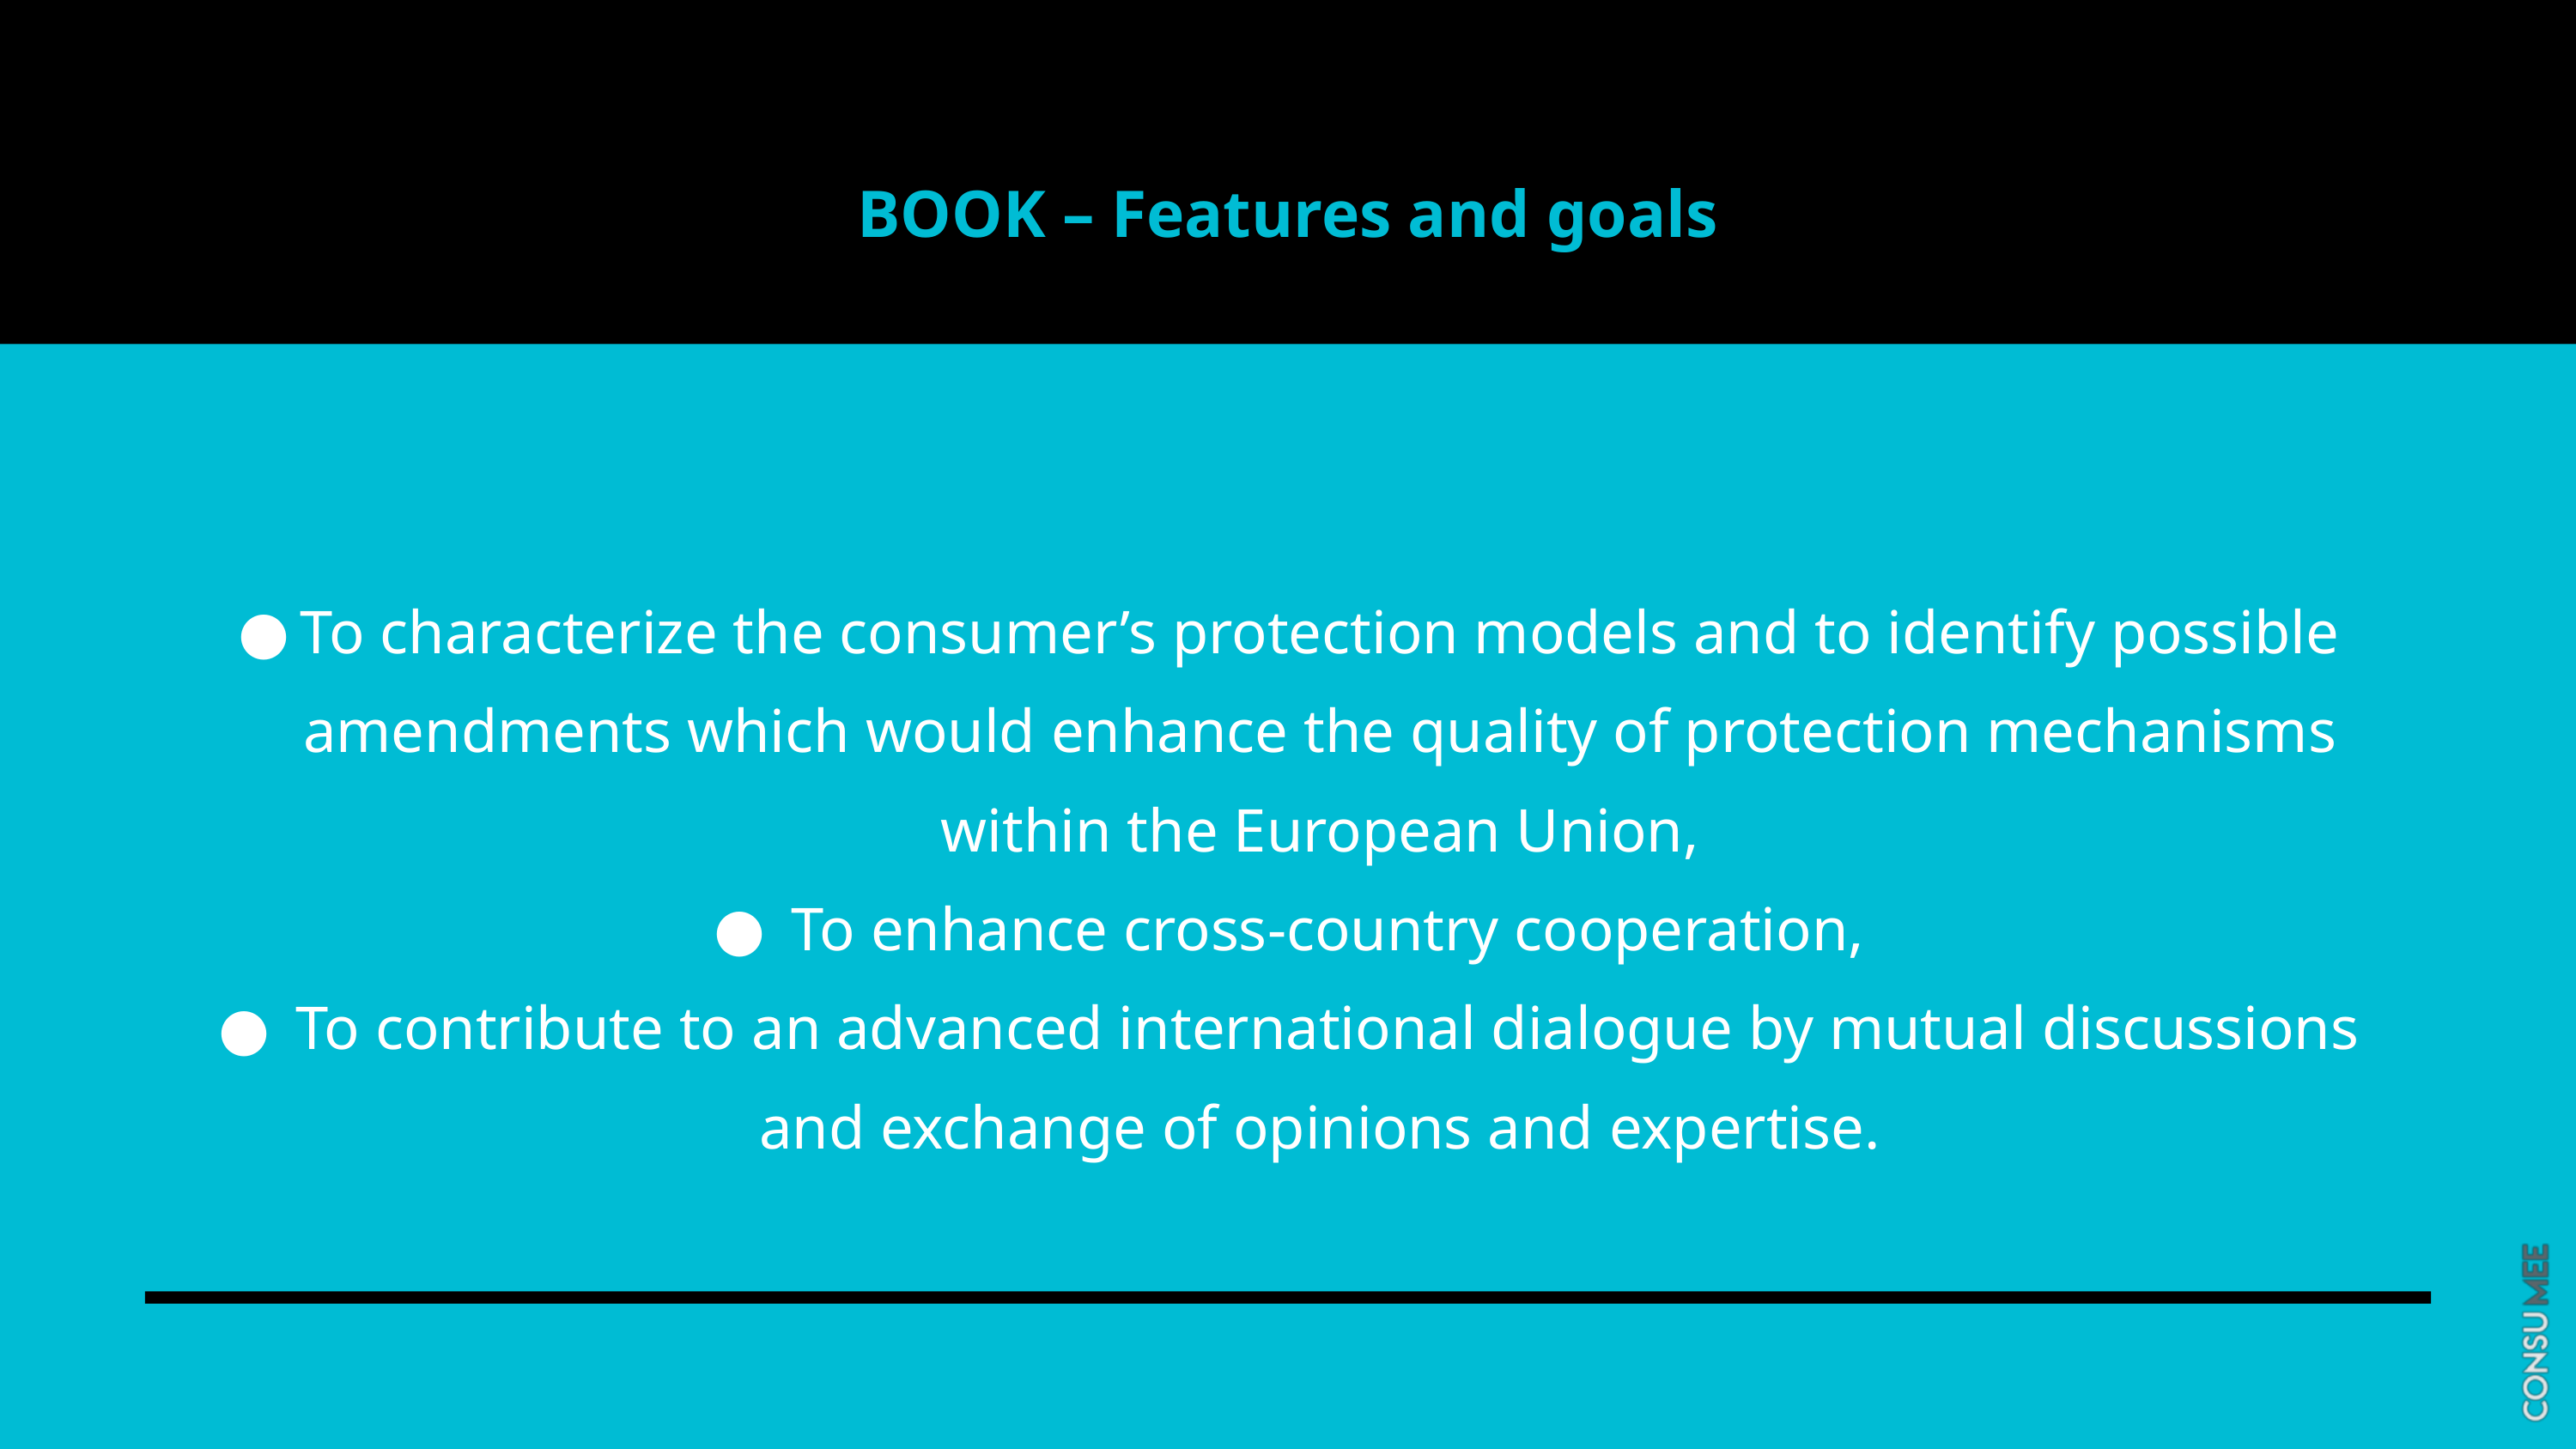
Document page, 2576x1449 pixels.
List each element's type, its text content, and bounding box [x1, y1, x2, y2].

text_box [144, 1291, 2404, 1304]
text_box [0, 0, 2576, 344]
picture [2409, 1196, 2576, 1448]
text_box To characterize the consumer’s protection models and to identify possible amendments which would enhance the quality of protection mechanisms within the European Union, To enhance cross-country cooperation, To contribute to an advanced international dialogue by mutual discussions and exchange of opinions and expertise. [179, 501, 2397, 830]
text_box [179, 830, 2397, 1134]
text_box BOOK – Features and goals [179, 149, 2397, 287]
